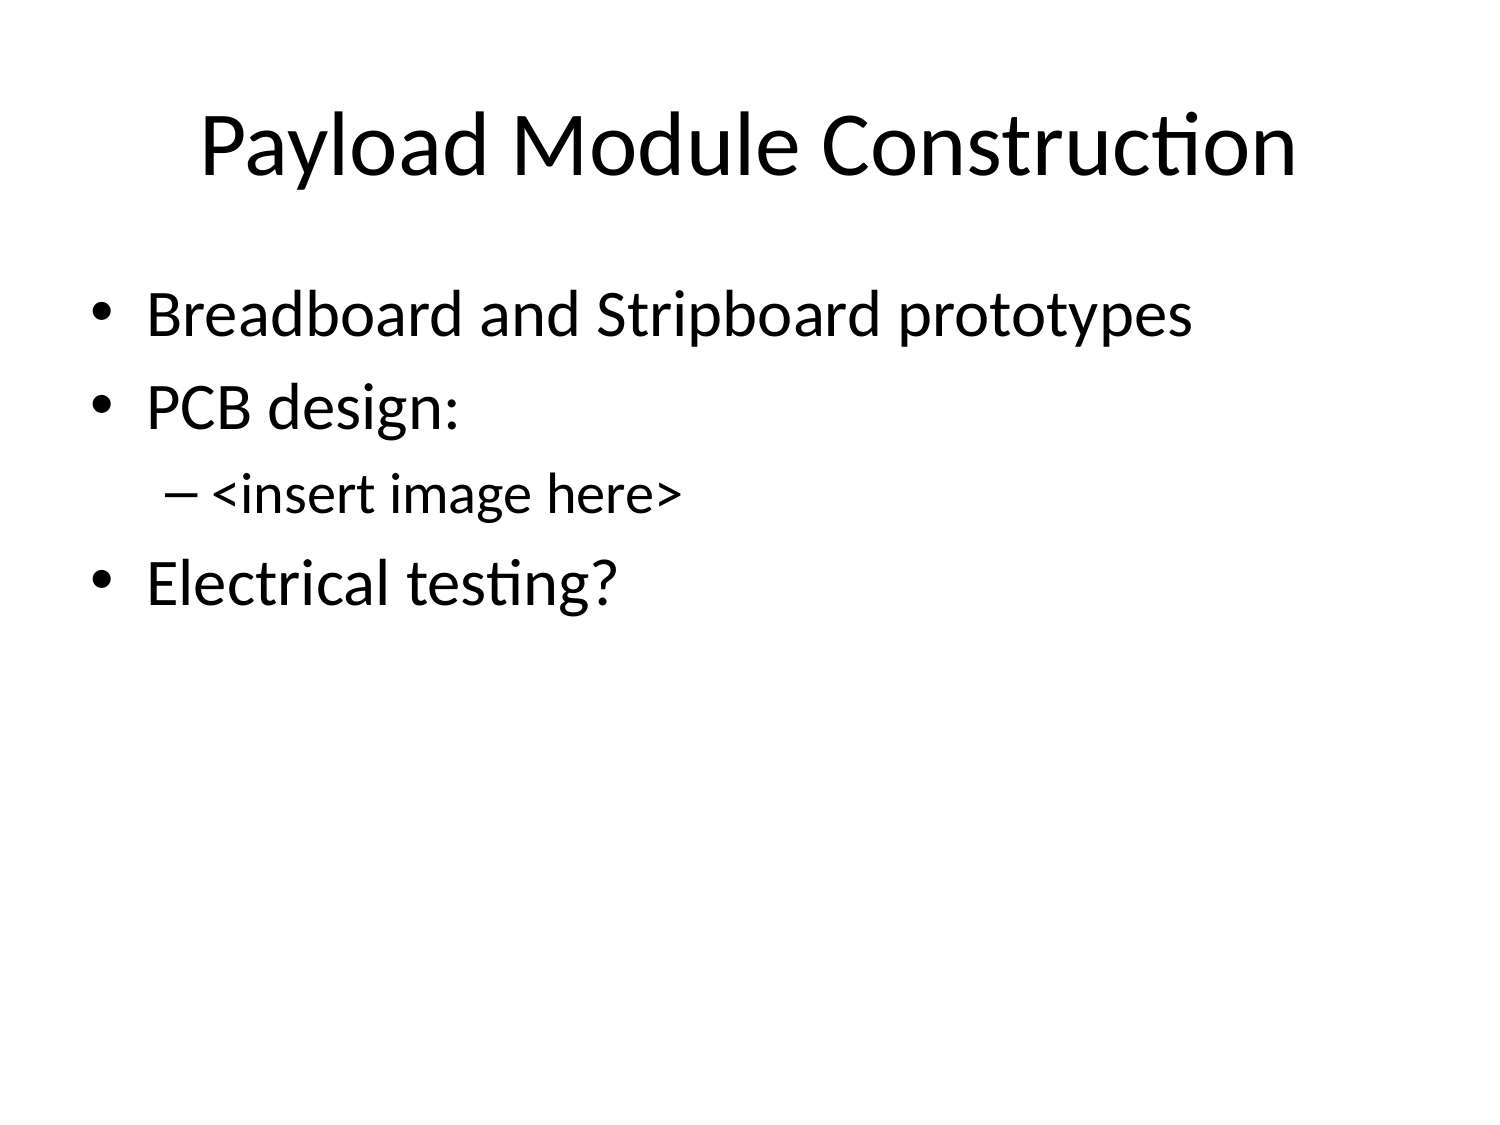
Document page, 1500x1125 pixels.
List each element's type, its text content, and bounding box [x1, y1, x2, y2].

list Breadboard and Stripboard prototypes PCB design: <insert image here> Electrical testing? [75, 262, 1425, 1005]
title Payload Module Construction [75, 45, 1425, 233]
